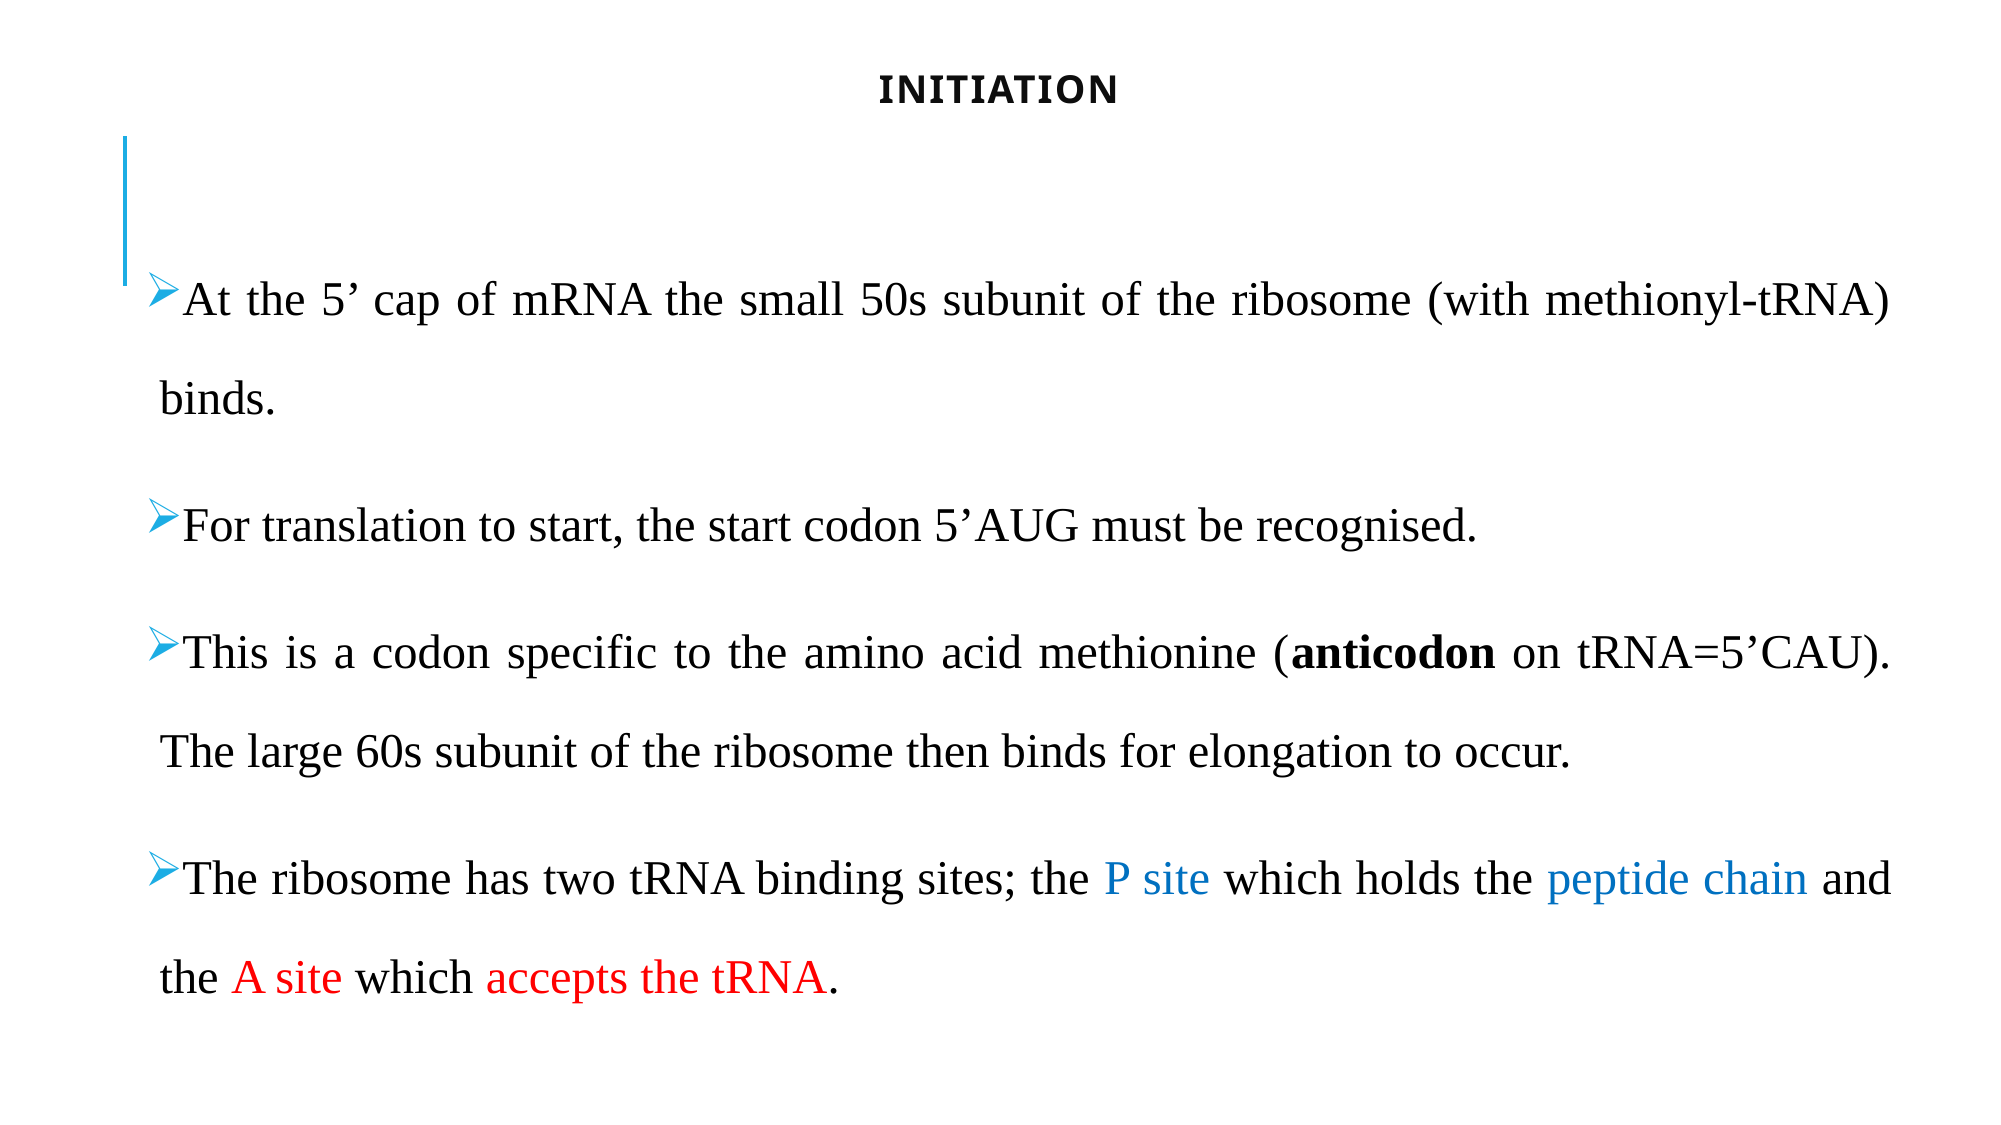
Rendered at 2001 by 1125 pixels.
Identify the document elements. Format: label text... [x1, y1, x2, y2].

list At the 5’ cap of mRNA the small 50s subunit of the ribosome (with methionyl-tRNA) binds. For translation to start, the start codon 5’AUG must be recognised. This is a codon specific to the amino acid methionine (anticodon on tRNA=5’CAU). The large 60s subunit of the ribosome then binds for elongation to occur. The ribosome has two tRNA binding sites; the P site which holds the peptide chain and the A site which accepts the tRNA. [137, 219, 1900, 1025]
title Initiation [137, 66, 1863, 165]
